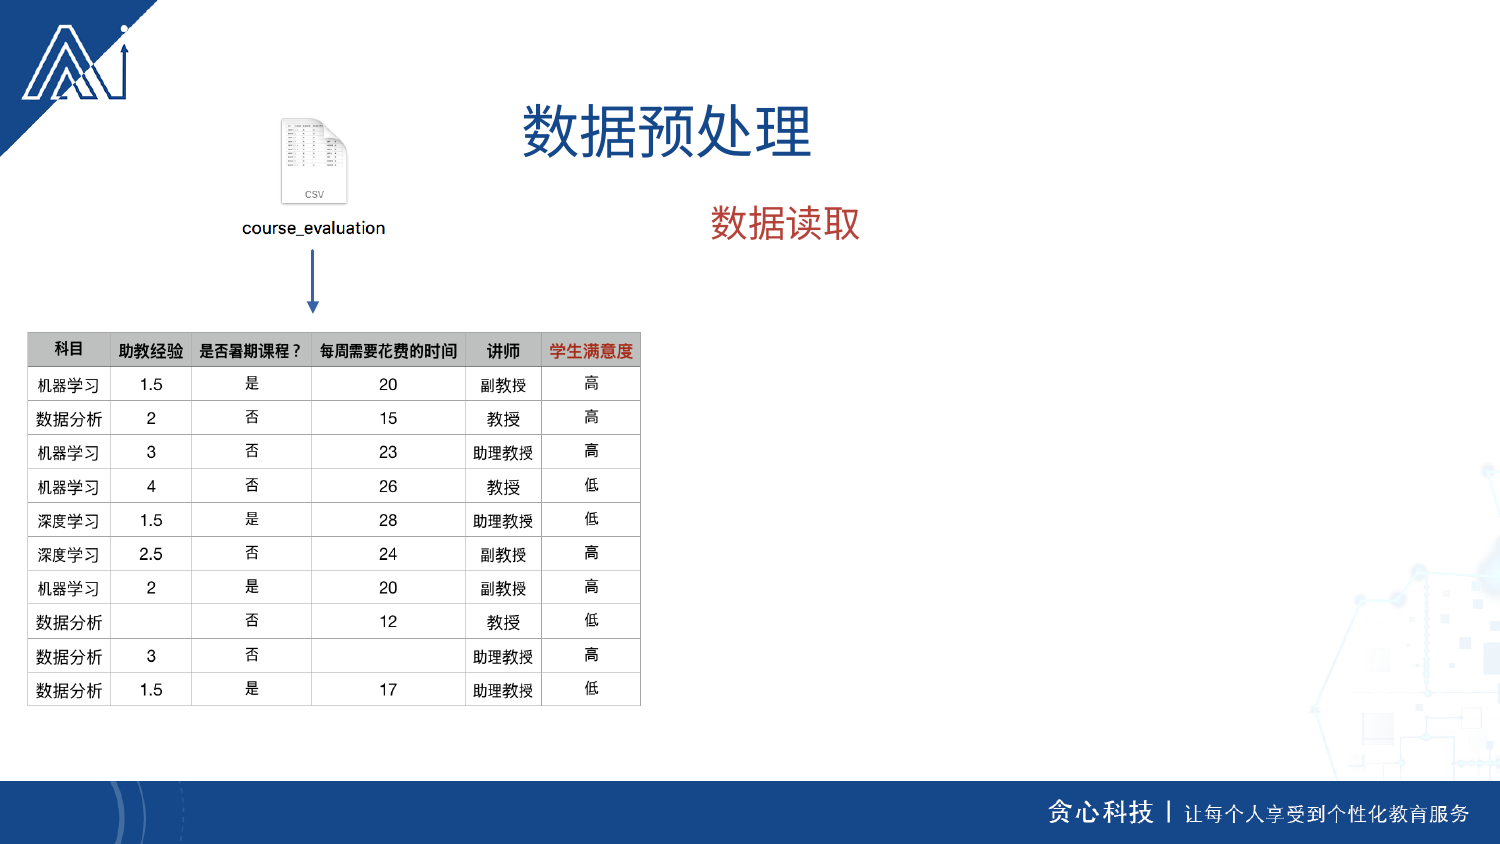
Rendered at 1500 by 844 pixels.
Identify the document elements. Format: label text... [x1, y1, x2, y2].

text_box [306, 274, 320, 314]
picture [0, 0, 1500, 844]
text_box 数据预处理 [513, 87, 821, 173]
list 数据读取 [655, 191, 1500, 745]
